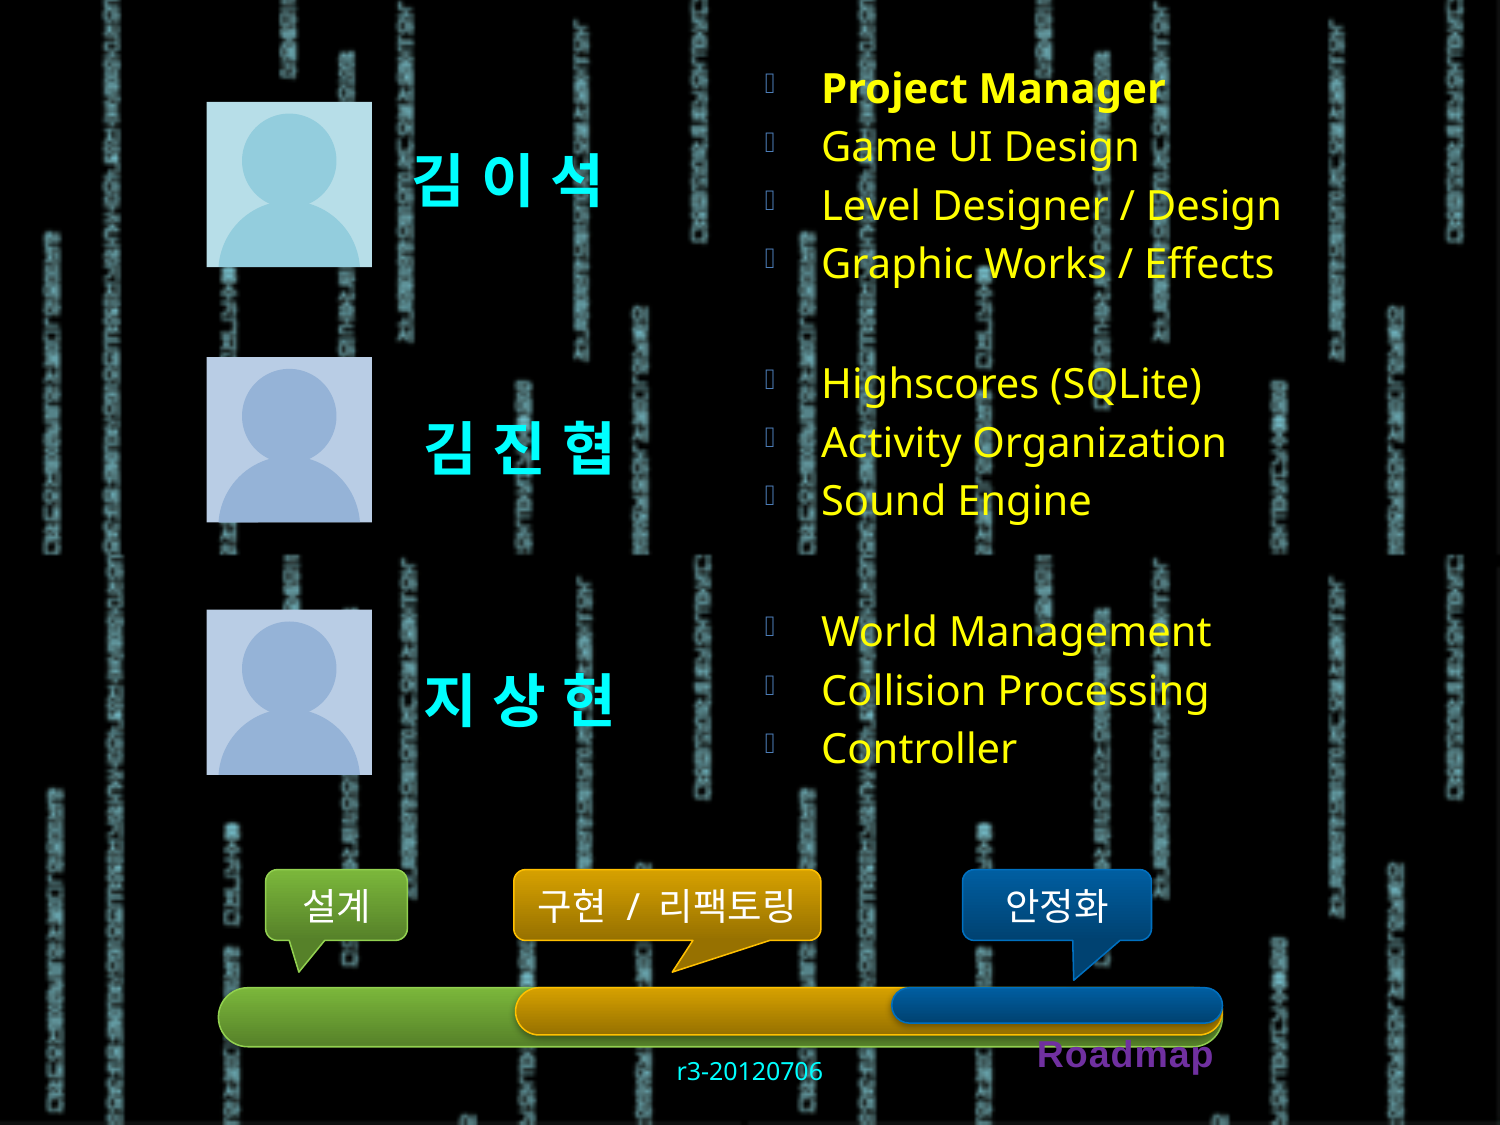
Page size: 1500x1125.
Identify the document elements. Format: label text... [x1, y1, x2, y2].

text_box [514, 986, 1022, 1036]
picture [0, 0, 1500, 1125]
text_box 구현 / 리팩토링 [513, 868, 822, 973]
text_box 김 진 협 [408, 404, 632, 490]
text_box Project Manager Game UI Design Level Designer / Design Graphic Works / Effects [750, 54, 1412, 315]
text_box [206, 356, 373, 599]
text_box 지 상 현 [408, 656, 632, 742]
text_box [217, 986, 1022, 1048]
text_box Highscores (SQLite) Activity Organization Sound Engine [750, 349, 1329, 539]
footer r3-20120706 [512, 1055, 988, 1103]
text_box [206, 609, 373, 851]
text_box 설계 [264, 868, 409, 973]
text_box 김 이 석 [396, 137, 620, 222]
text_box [206, 101, 373, 343]
text_box [890, 986, 1224, 1024]
text_box 안정화 [961, 868, 1153, 981]
text_box World Management Collision Processing Controller [750, 597, 1400, 799]
text_box Roadmap [1022, 1023, 1229, 1083]
